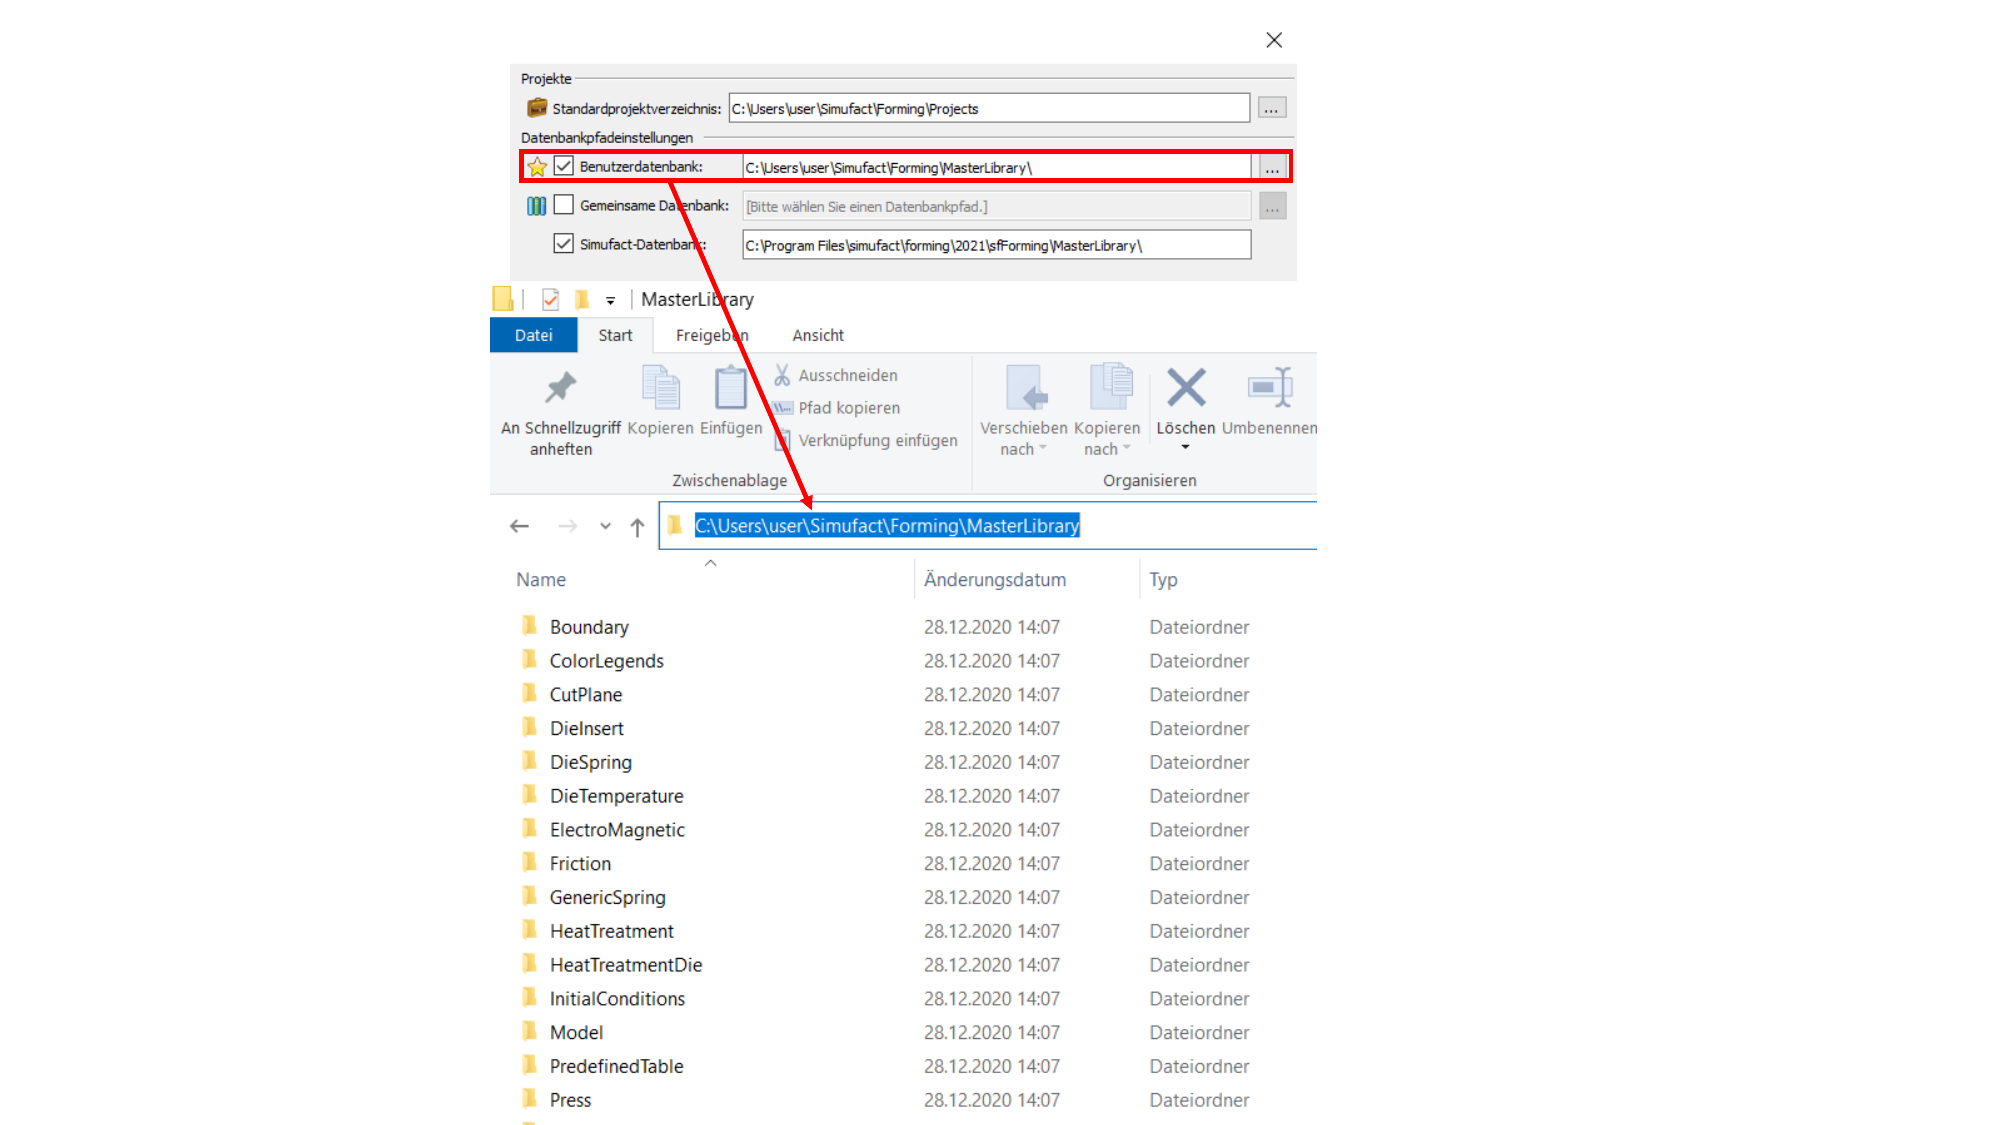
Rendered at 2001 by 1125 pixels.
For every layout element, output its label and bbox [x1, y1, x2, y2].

text_box [490, 20, 1317, 1125]
